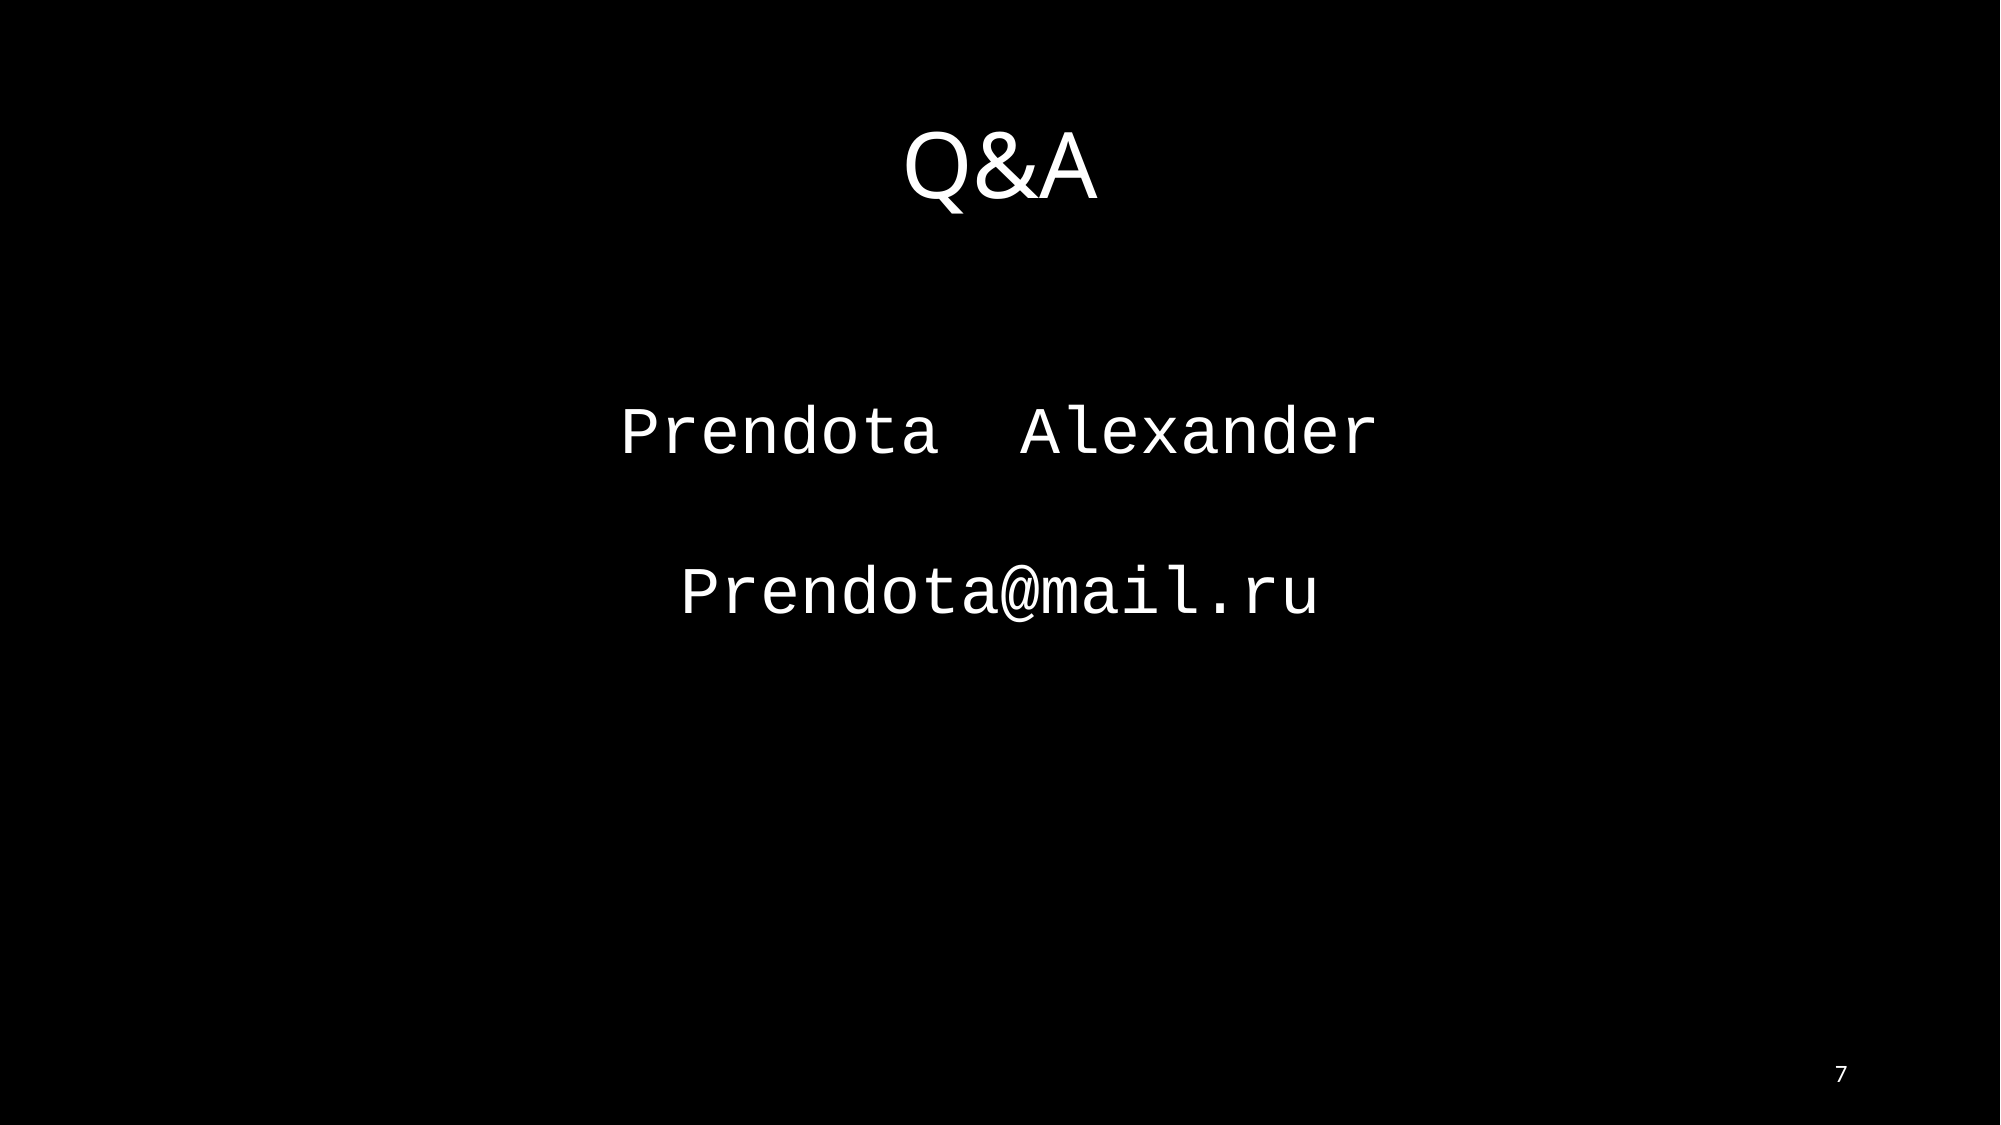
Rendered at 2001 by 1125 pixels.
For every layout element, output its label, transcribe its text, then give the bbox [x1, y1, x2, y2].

title Q&A [137, 59, 1863, 278]
slide_number 7 [1412, 1042, 1863, 1103]
list Prendota Alexander Prendota@mail.ru [452, 379, 1548, 889]
